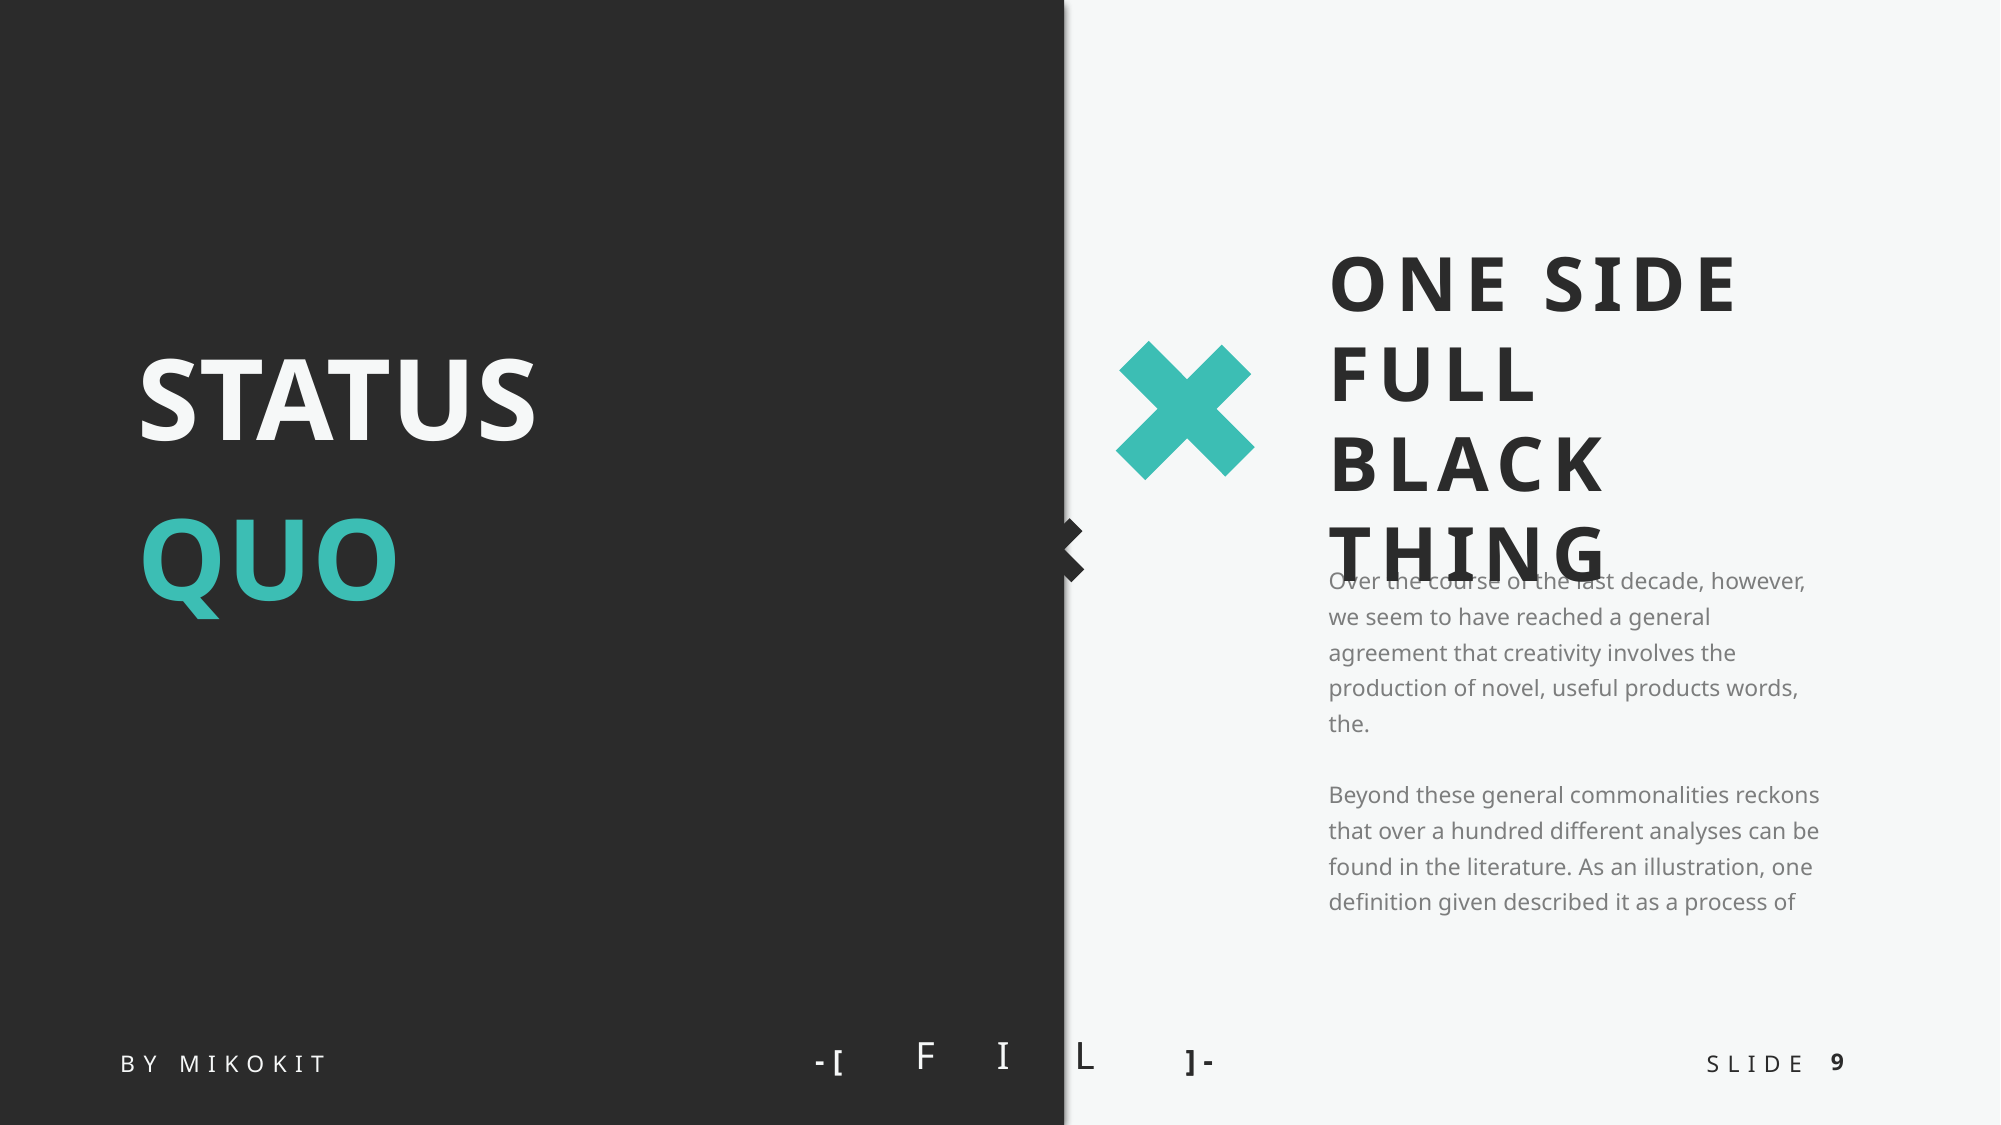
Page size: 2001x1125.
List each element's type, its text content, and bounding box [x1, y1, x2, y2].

text_box BY MIKOKIT [105, 1042, 339, 1085]
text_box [813, 337, 1264, 788]
text_box Over the course of the last decade, however, we seem to have reached a general agreement that creativity involves the production of novel, useful products words, the. Beyond these general commonalities reckons that over a hundred different analyses can be found in the literature. As an illustration, one definition given described it as a process of [1313, 551, 1844, 923]
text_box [794, 1024, 1235, 1086]
text_box ONE SIDE FULL BLACK THING [1313, 229, 1849, 605]
text_box [0, 0, 1065, 1125]
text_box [1011, 513, 1088, 589]
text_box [1108, 337, 1259, 488]
text_box STATUS QUO [122, 320, 786, 631]
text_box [975, 253, 1186, 464]
